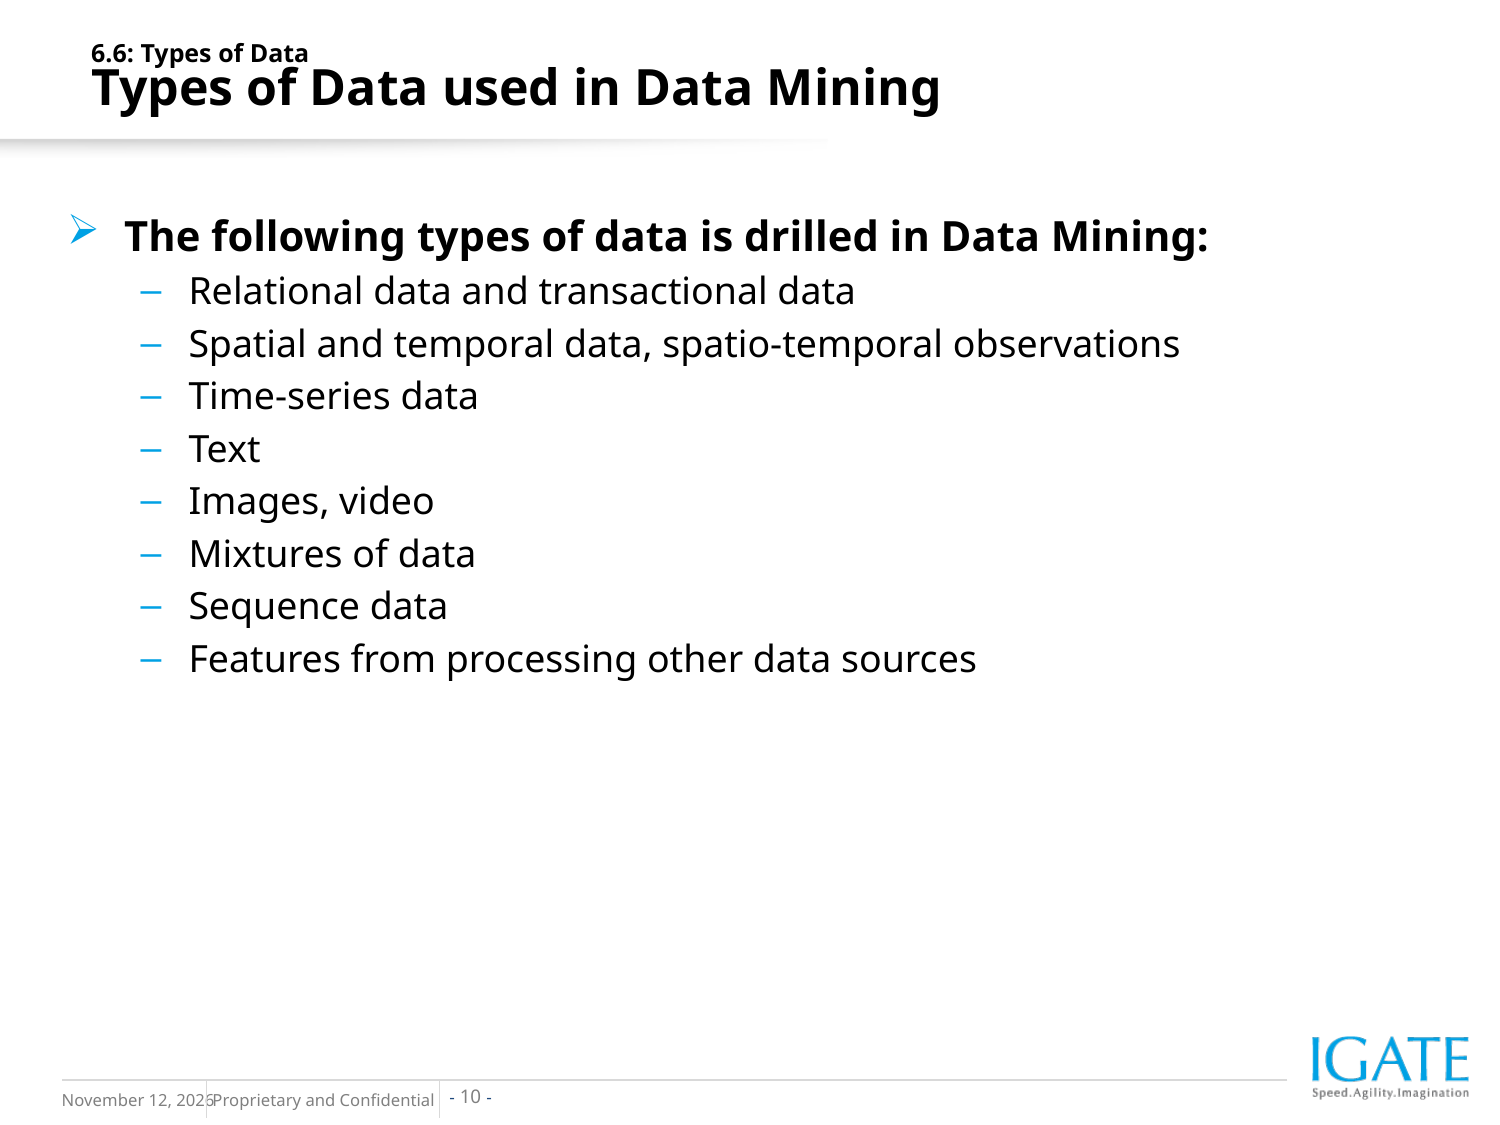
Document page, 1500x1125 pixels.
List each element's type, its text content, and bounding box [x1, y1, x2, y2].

picture [1304, 1028, 1475, 1105]
text_box The following types of data is drilled in Data Mining: Relational data and transactional data Spatial and temporal data, spatio-temporal observations Time-series data Text Images, video Mixtures of data Sequence data Features from processing other data sources [52, 202, 1402, 1027]
picture [0, 112, 919, 174]
footer [512, 1042, 988, 1103]
text_box 6.6: Types of Data Types of Data used in Data Mining [76, 20, 1414, 138]
